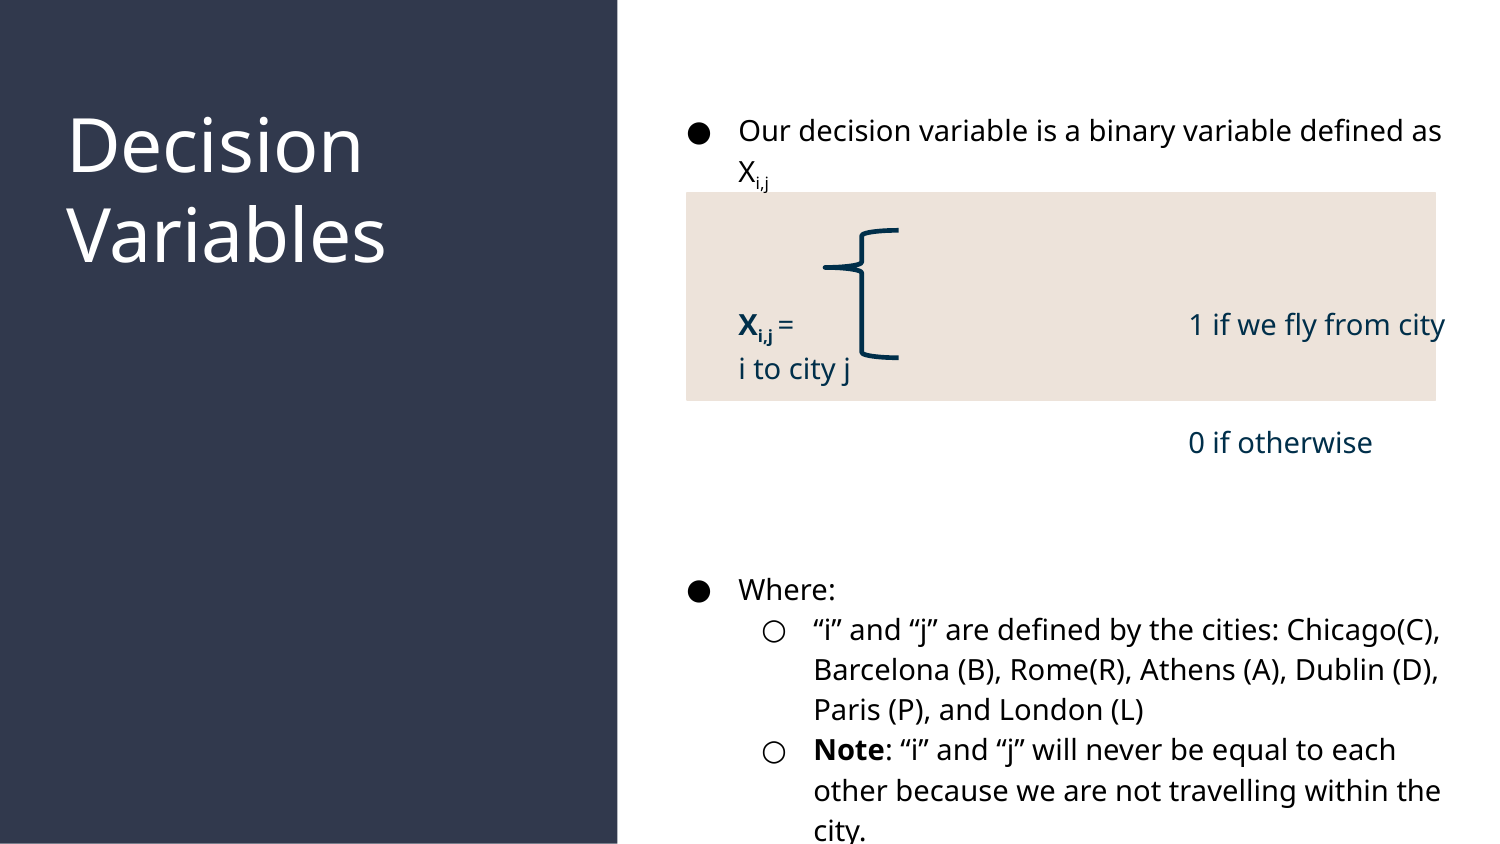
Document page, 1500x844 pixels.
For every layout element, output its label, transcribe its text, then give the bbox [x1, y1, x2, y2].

list Our decision variable is a binary variable defined as Xi,j Xi,j = 1 if we fly from city i to city j 0 if otherwise Where: “i” and “j” are defined by the cities: Chicago(C), Barcelona (B), Rome(R), Athens (A), Dublin (D), Paris (P), and London (L) Note: “i” and “j” will never be equal to each other because we are not travelling within the city. [648, 92, 1475, 470]
title Decision Variables [51, 82, 565, 383]
text_box [825, 230, 899, 358]
